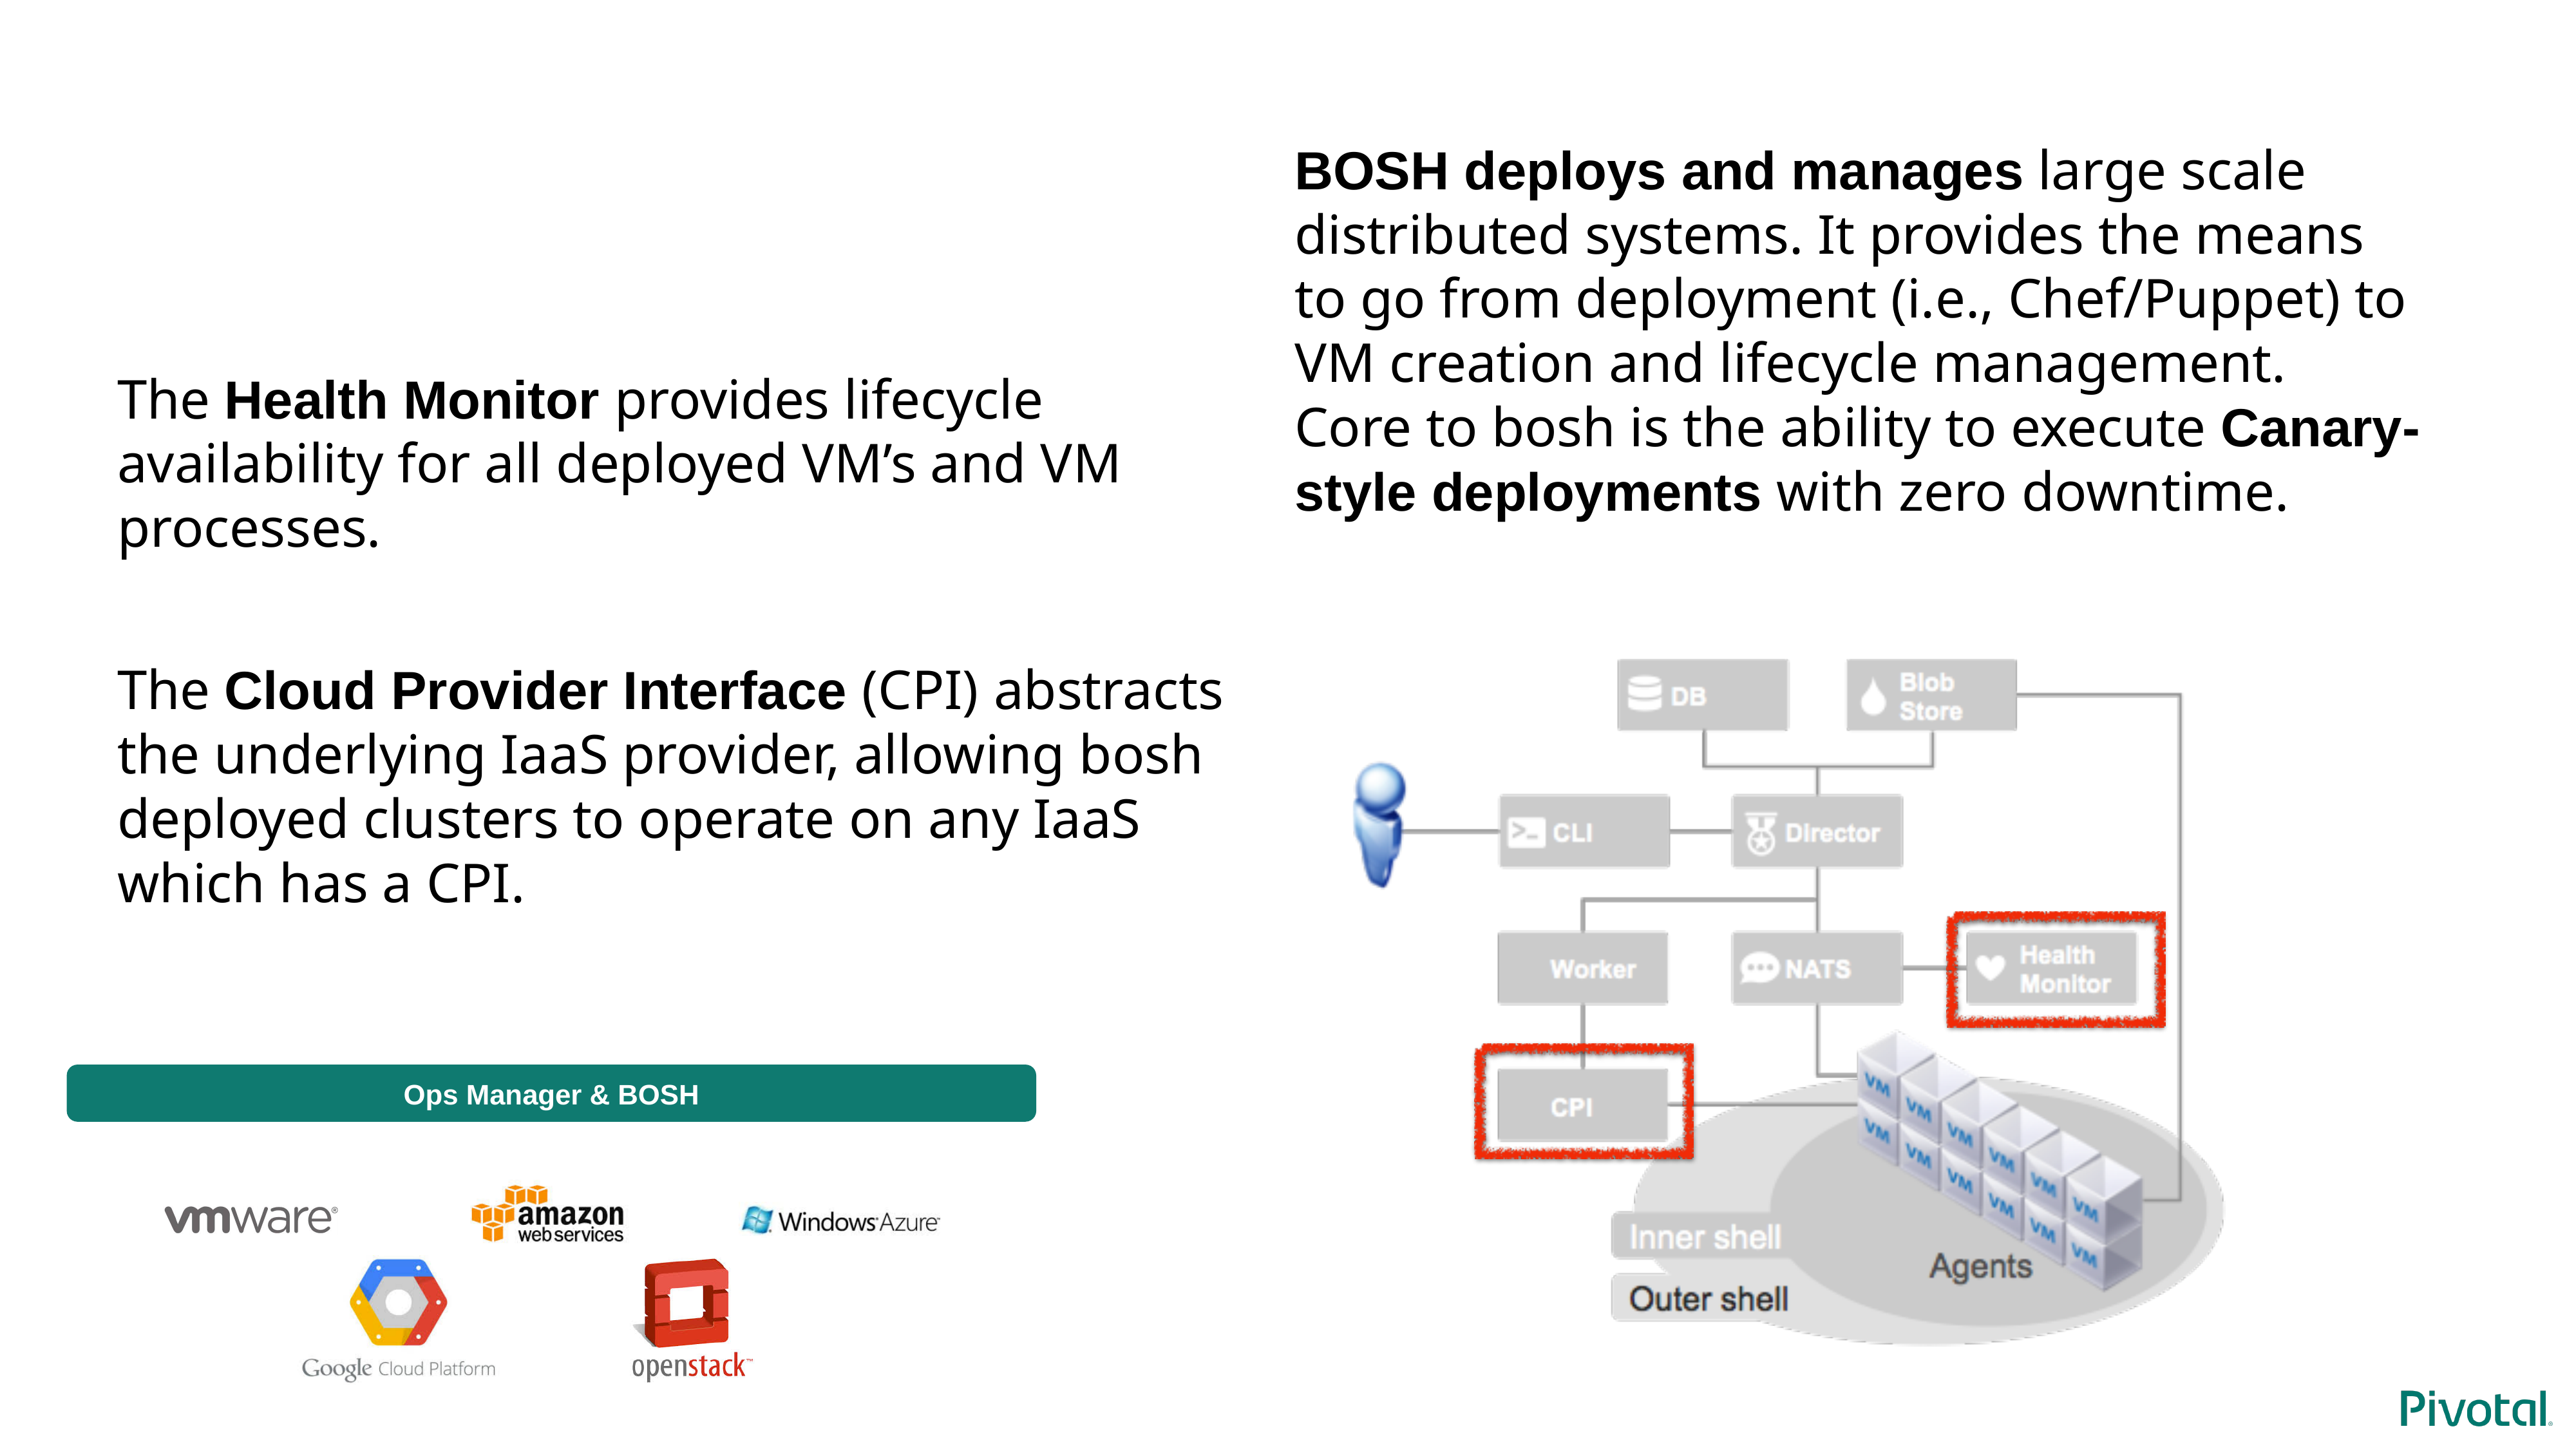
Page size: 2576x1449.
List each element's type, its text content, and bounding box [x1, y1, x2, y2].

text_box The Cloud Provider Interface (CPI) abstracts the underlying IaaS provider, allowing bosh deployed clusters to operate on any IaaS which has a CPI. [112, 650, 1258, 919]
picture [1352, 659, 2226, 1347]
text_box Ops Manager & BOSH [66, 1065, 1037, 1122]
text_box The Health Monitor provides lifecycle availability for all deployed VM’s and VM processes. [112, 359, 1258, 564]
text_box BOSH deploys and manages large scale distributed systems. It provides the means to go from deployment (i.e., Chef/Puppet) to VM creation and lifecycle management. Core to bosh is the ability to execute Canary-style deployments with zero downtime. [1289, 130, 2435, 527]
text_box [162, 1166, 940, 1388]
picture [2339, 1356, 2576, 1449]
